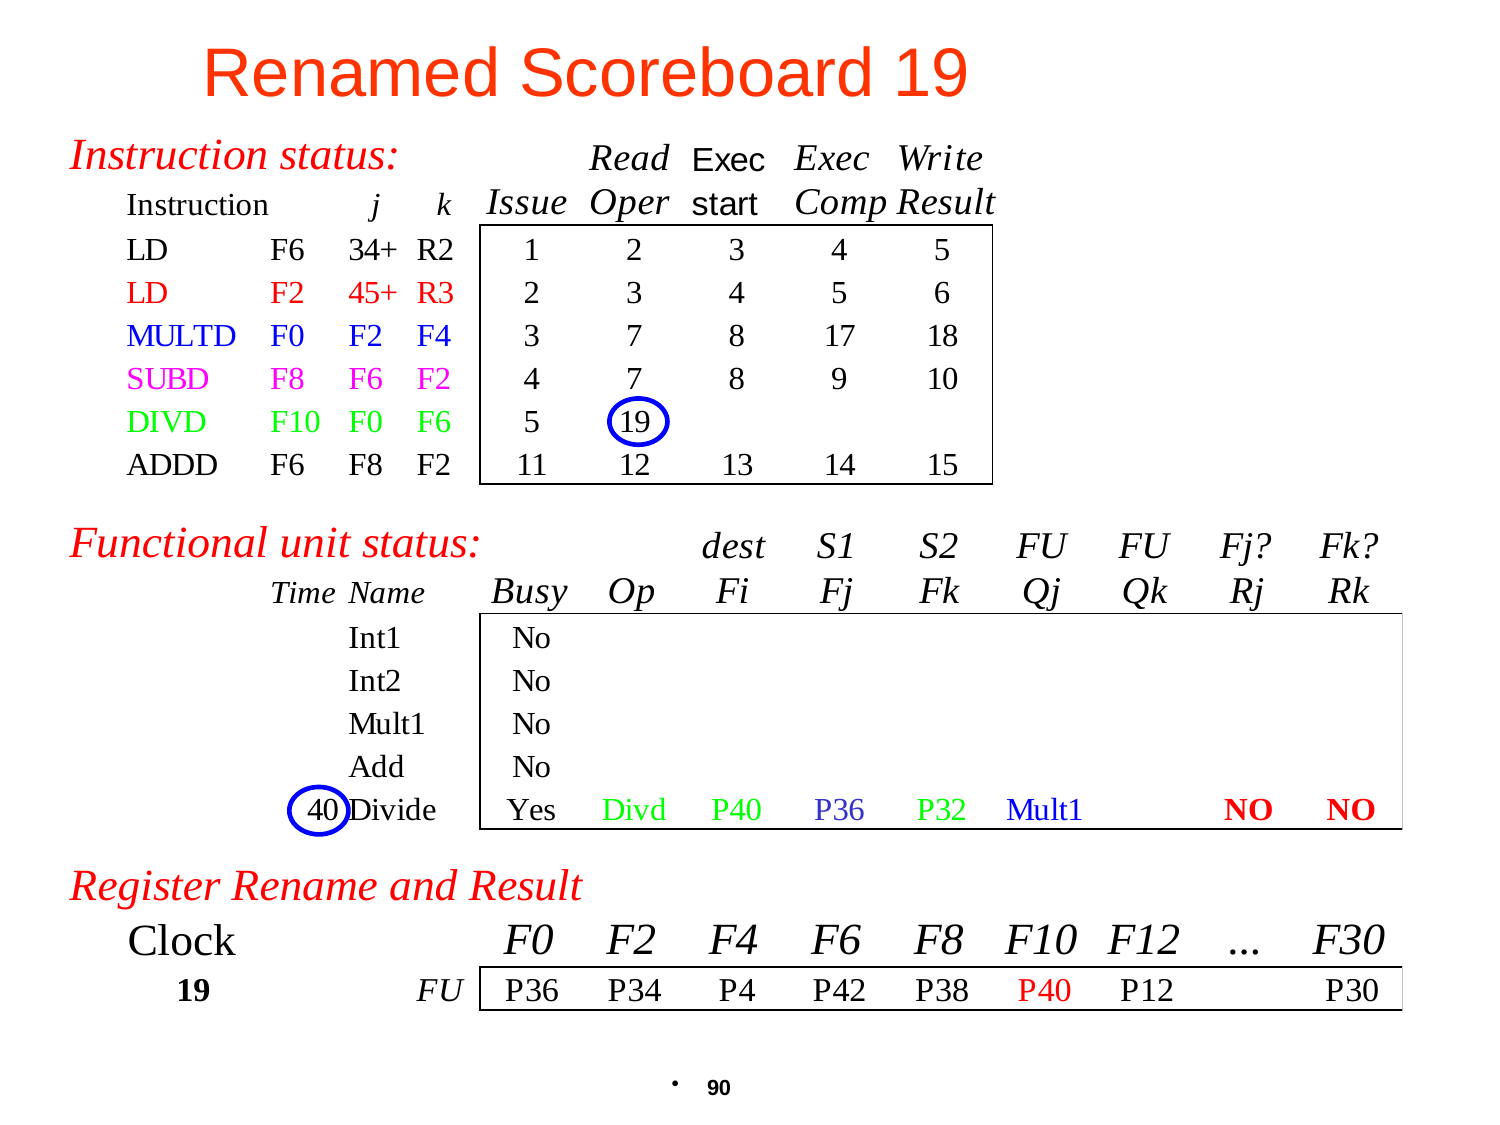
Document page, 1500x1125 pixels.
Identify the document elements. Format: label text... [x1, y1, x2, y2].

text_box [61, 123, 1404, 1055]
title Renamed Scoreboard 19 [187, 0, 1363, 122]
